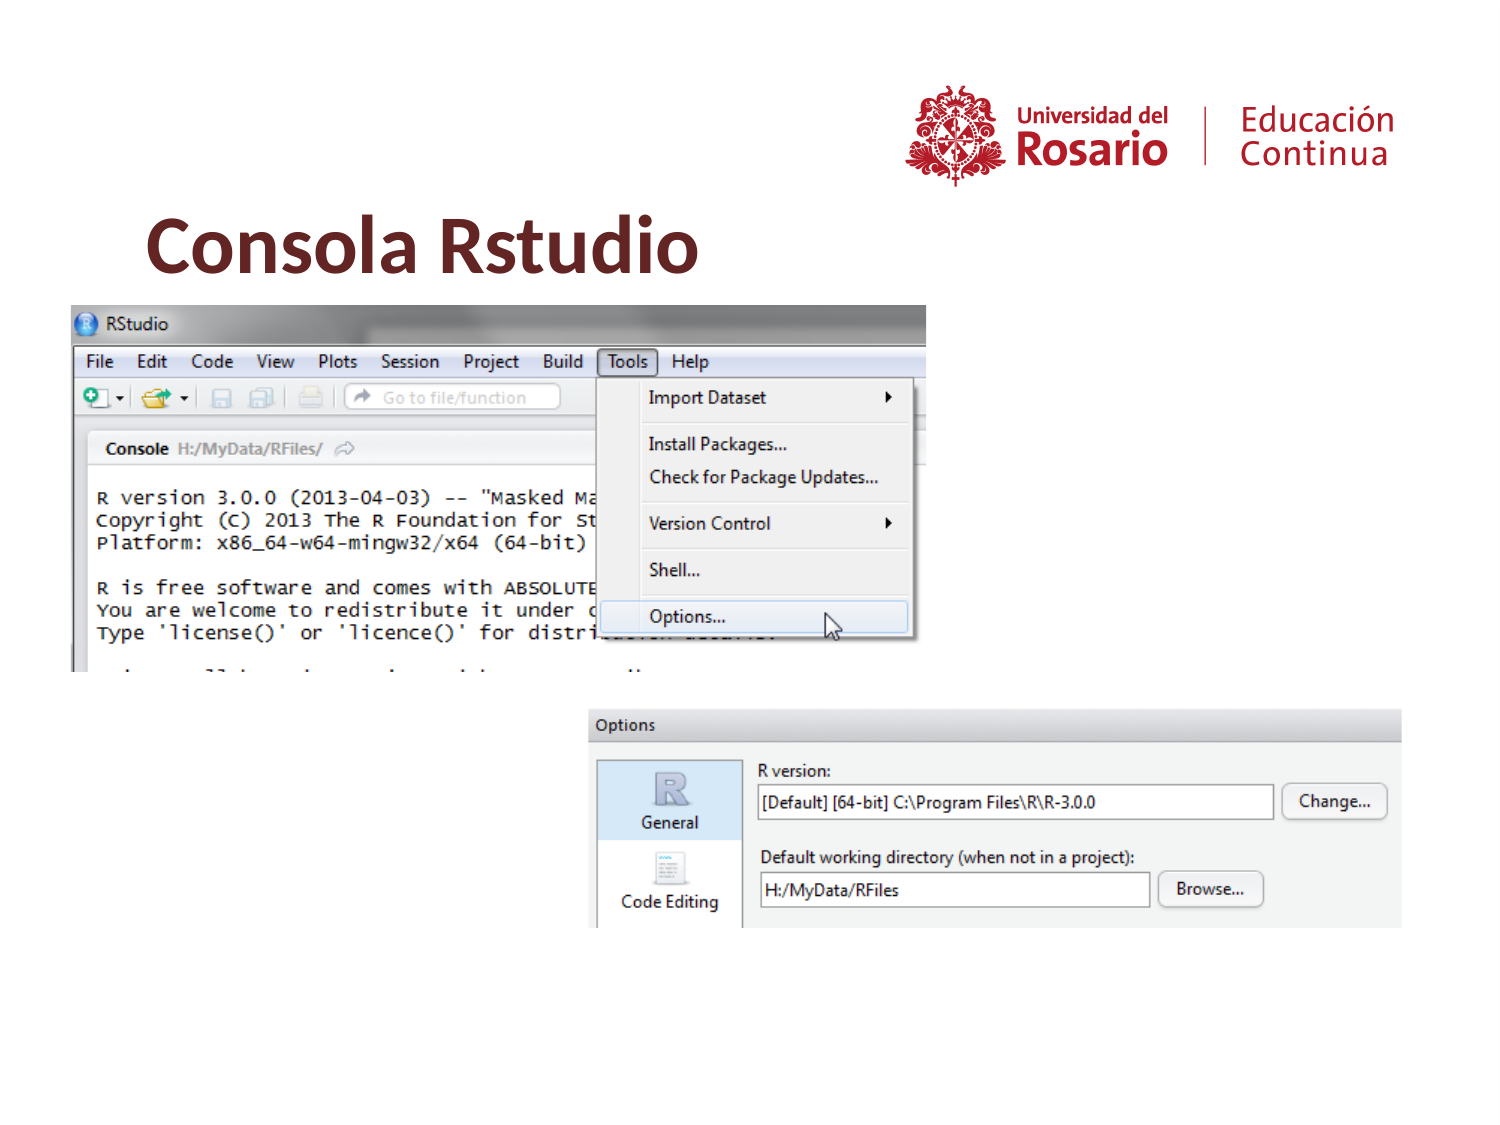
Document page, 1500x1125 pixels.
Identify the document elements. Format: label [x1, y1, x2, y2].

picture [588, 707, 1402, 928]
picture [70, 305, 927, 673]
list [1, 8, 1500, 1125]
